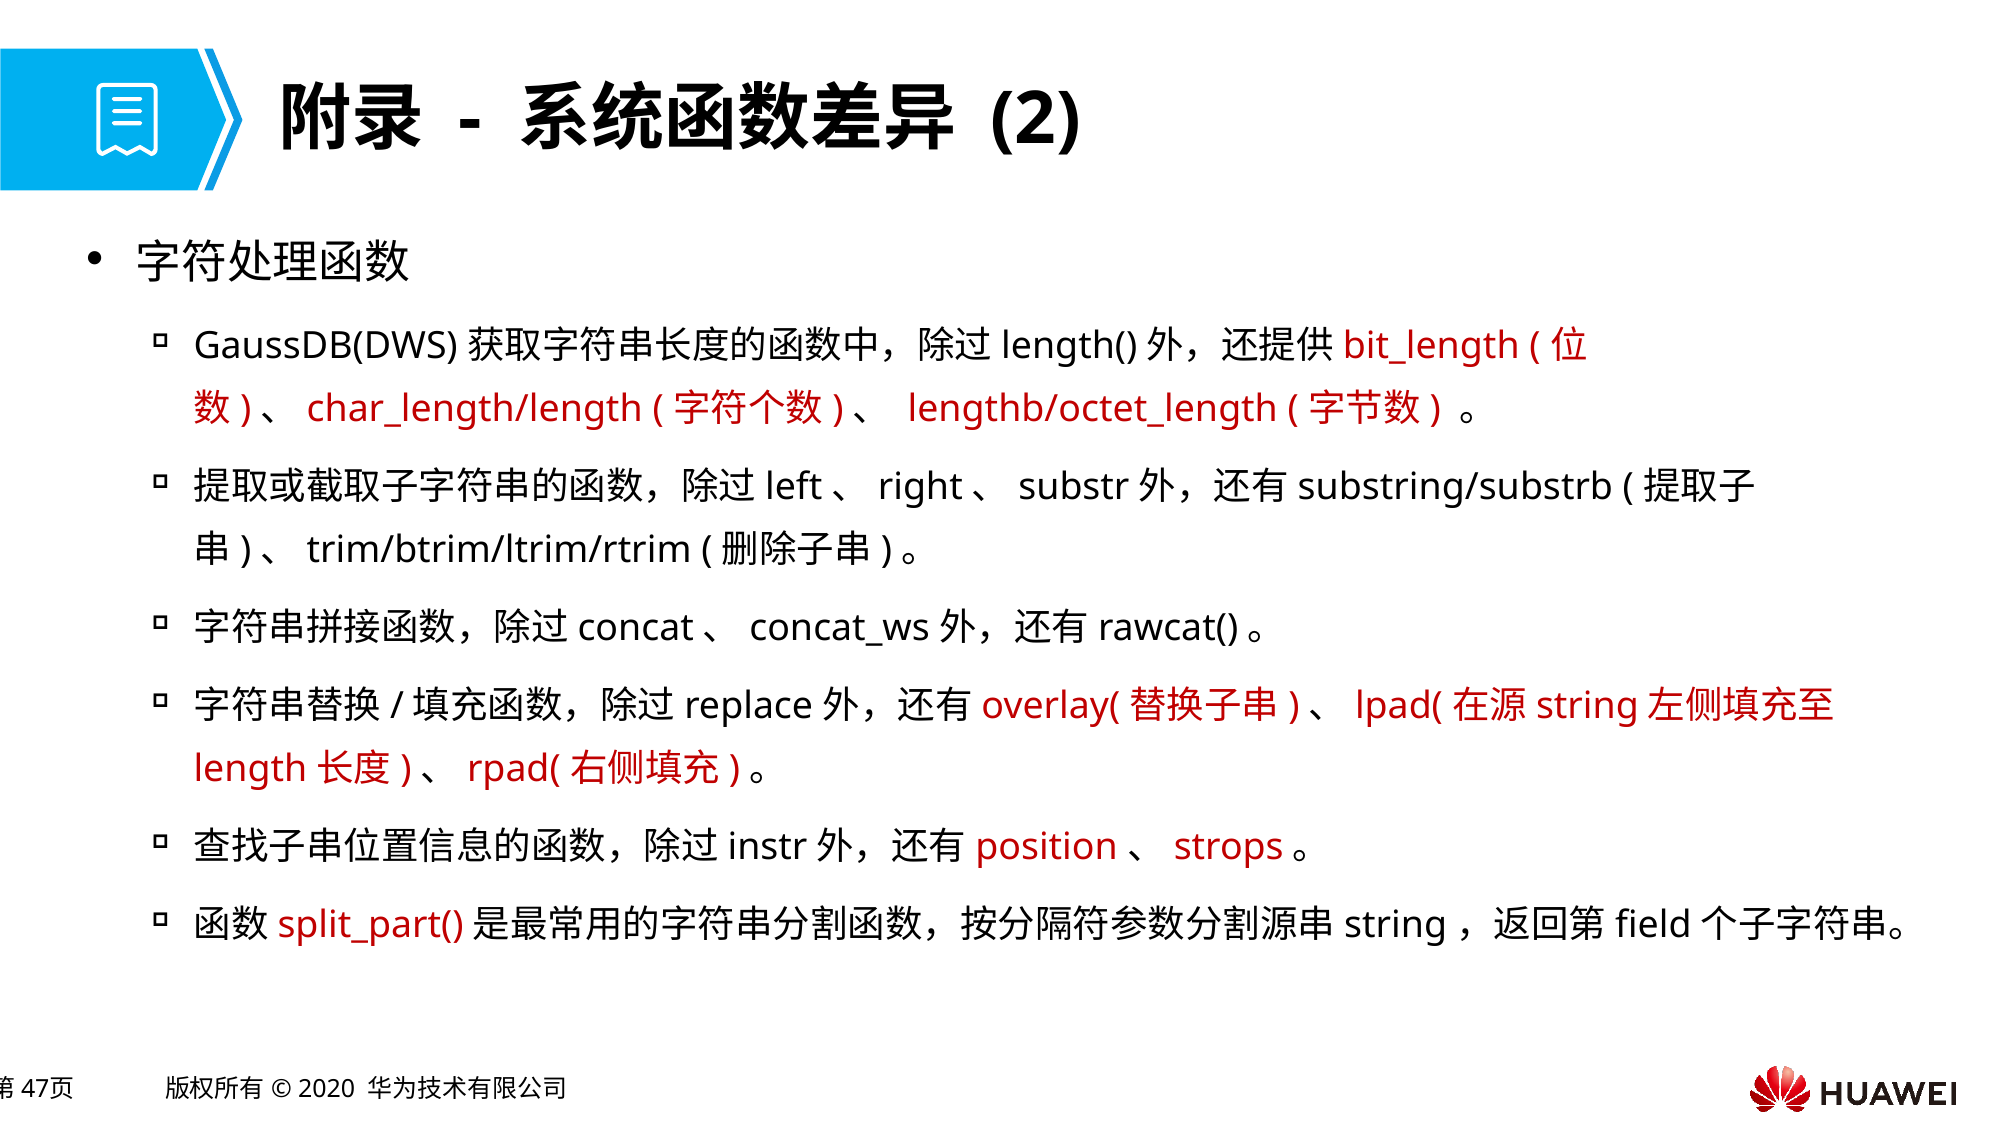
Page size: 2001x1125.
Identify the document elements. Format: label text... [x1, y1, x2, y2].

list 字符处理函数 GaussDB(DWS)获取字符串长度的函数中，除过length()外，还提供bit_length (位数)、char_length/length (字符个数)、 lengthb/octet_length (字节数)​ 。 提取或截取子字符串的函数，除过left、right、substr外，还有substring/substrb (提取子串)、trim/btrim/ltrim/rtrim (删除子串)​。 字符串拼接函数，除过concat、concat_ws外，还有rawcat()。 字符串替换/填充函数，除过replace外，还有overlay(替换子串)、lpad(在源string左侧填充至length长度)、rpad(右侧填充)。 查找子串位置信息的函数，除过instr外，还有position、strops。 函数split_part()是最常用的字符串分割函数，按分隔符参数分割源串string，返回第field个子字符串。 [72, 204, 1929, 973]
title 附录 - 系统函数差异 (2) [261, 67, 1874, 173]
picture [1750, 1066, 1956, 1112]
